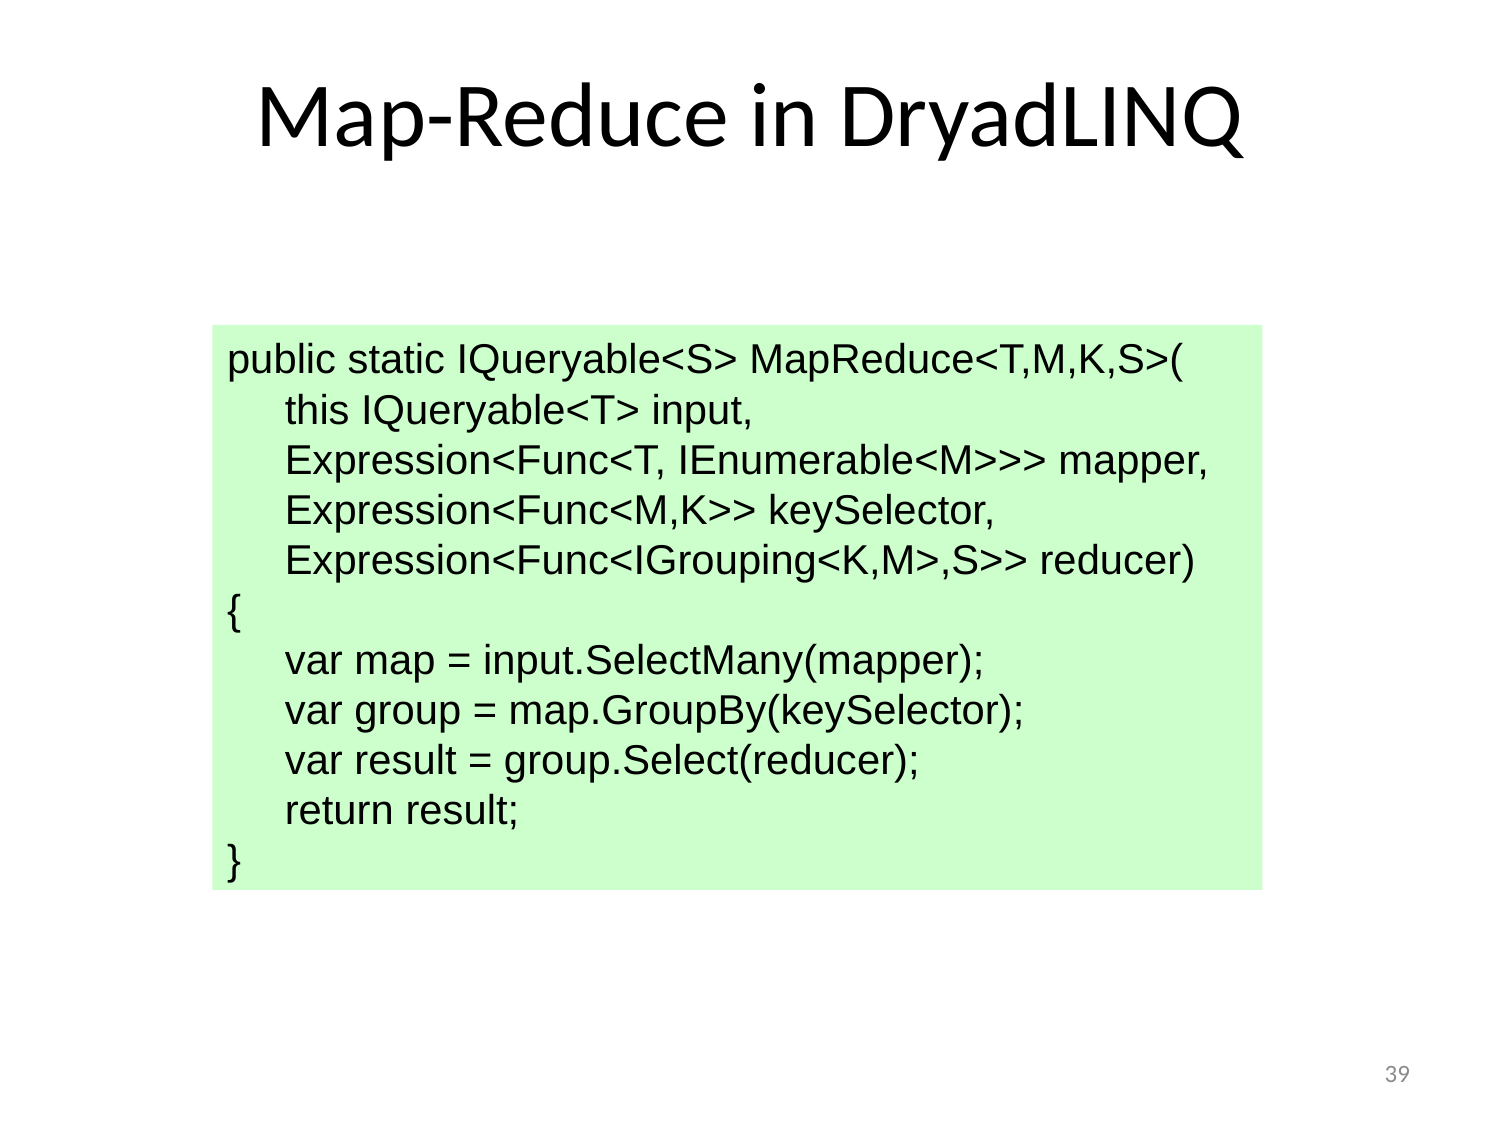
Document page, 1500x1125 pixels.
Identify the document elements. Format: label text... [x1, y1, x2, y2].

title Map-Reduce in DryadLINQ [75, 45, 1425, 175]
slide_number 39 [1074, 1042, 1425, 1103]
text_box public static IQueryable<S> MapReduce<T,M,K,S>( this IQueryable<T> input, Expression<Func<T, IEnumerable<M>>> mapper, Expression<Func<M,K>> keySelector, Expression<Func<IGrouping<K,M>,S>> reducer) { var map = input.SelectMany(mapper); var group = map.GroupBy(keySelector); var result = group.Select(reducer); return result; } [212, 324, 1263, 890]
